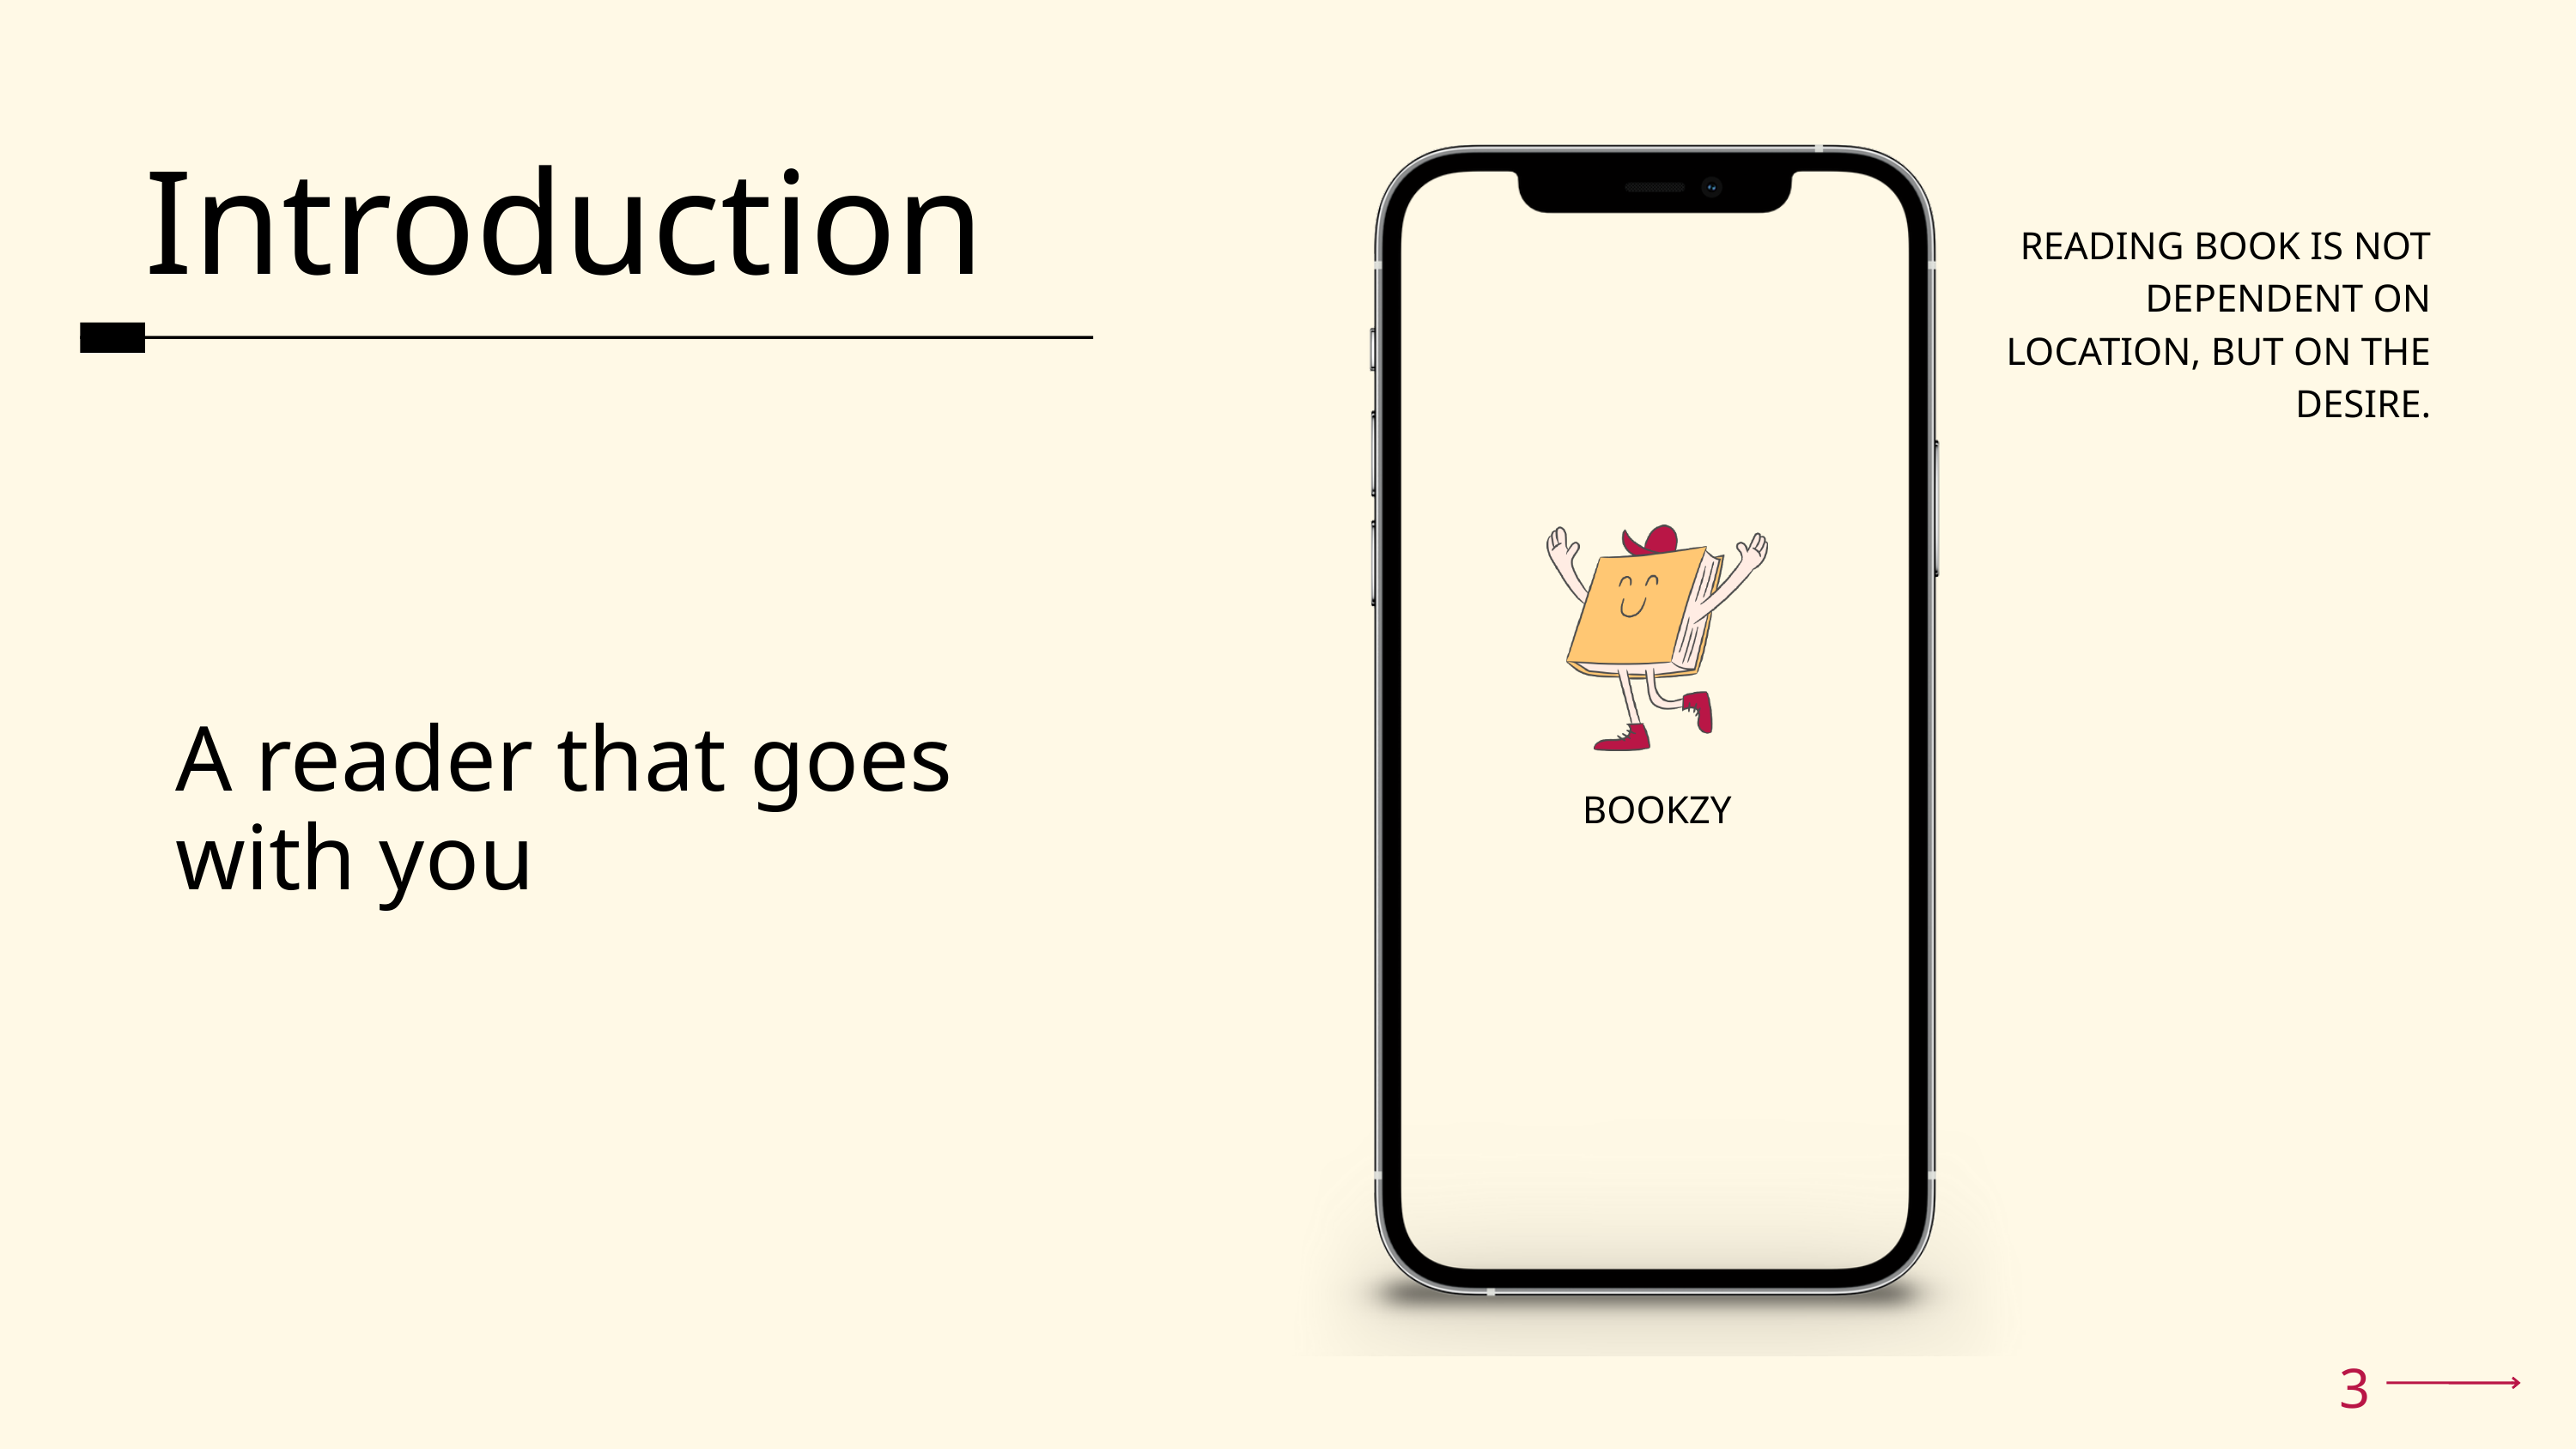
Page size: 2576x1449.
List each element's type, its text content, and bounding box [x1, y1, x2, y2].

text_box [80, 322, 1094, 354]
text_box Introduction [144, 145, 1285, 303]
text_box A reader that goes with you [175, 711, 1128, 908]
text_box READING BOOK IS NOT DEPENDENT ON LOCATION, BUT ON THE DESIRE. [2030, 215, 2432, 426]
text_box 3 [2334, 1343, 2375, 1419]
text_box [2386, 1376, 2521, 1390]
picture [1287, 144, 2026, 1356]
